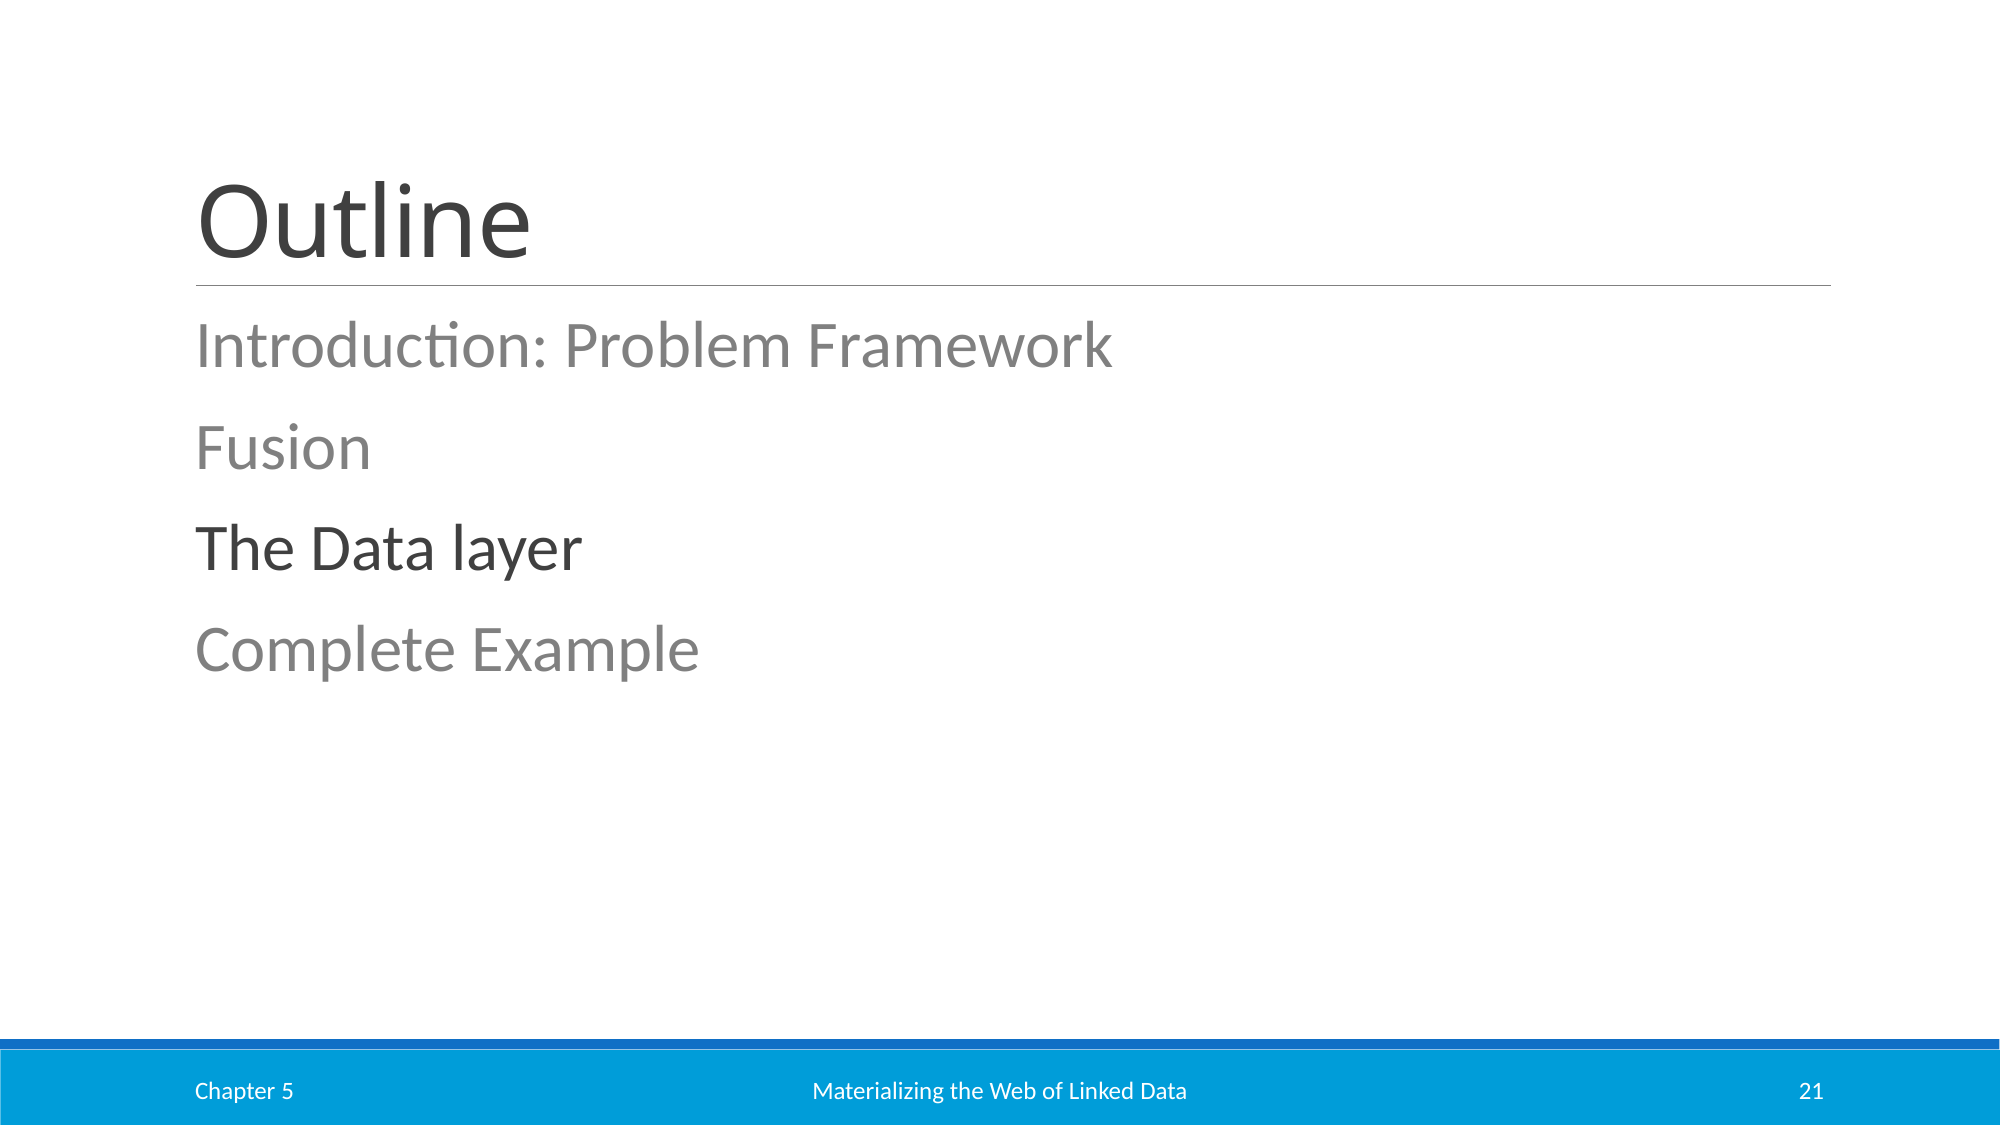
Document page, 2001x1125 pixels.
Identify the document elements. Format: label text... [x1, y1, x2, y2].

slide_number 21 [1624, 1059, 1840, 1120]
footer Materializing the Web of Linked Data [604, 1059, 1396, 1120]
slide_number Chapter 5 [180, 1059, 586, 1120]
list Introduction: Problem Framework Fusion The Data layer Complete Example [180, 302, 1830, 963]
title Outline [180, 47, 1830, 285]
